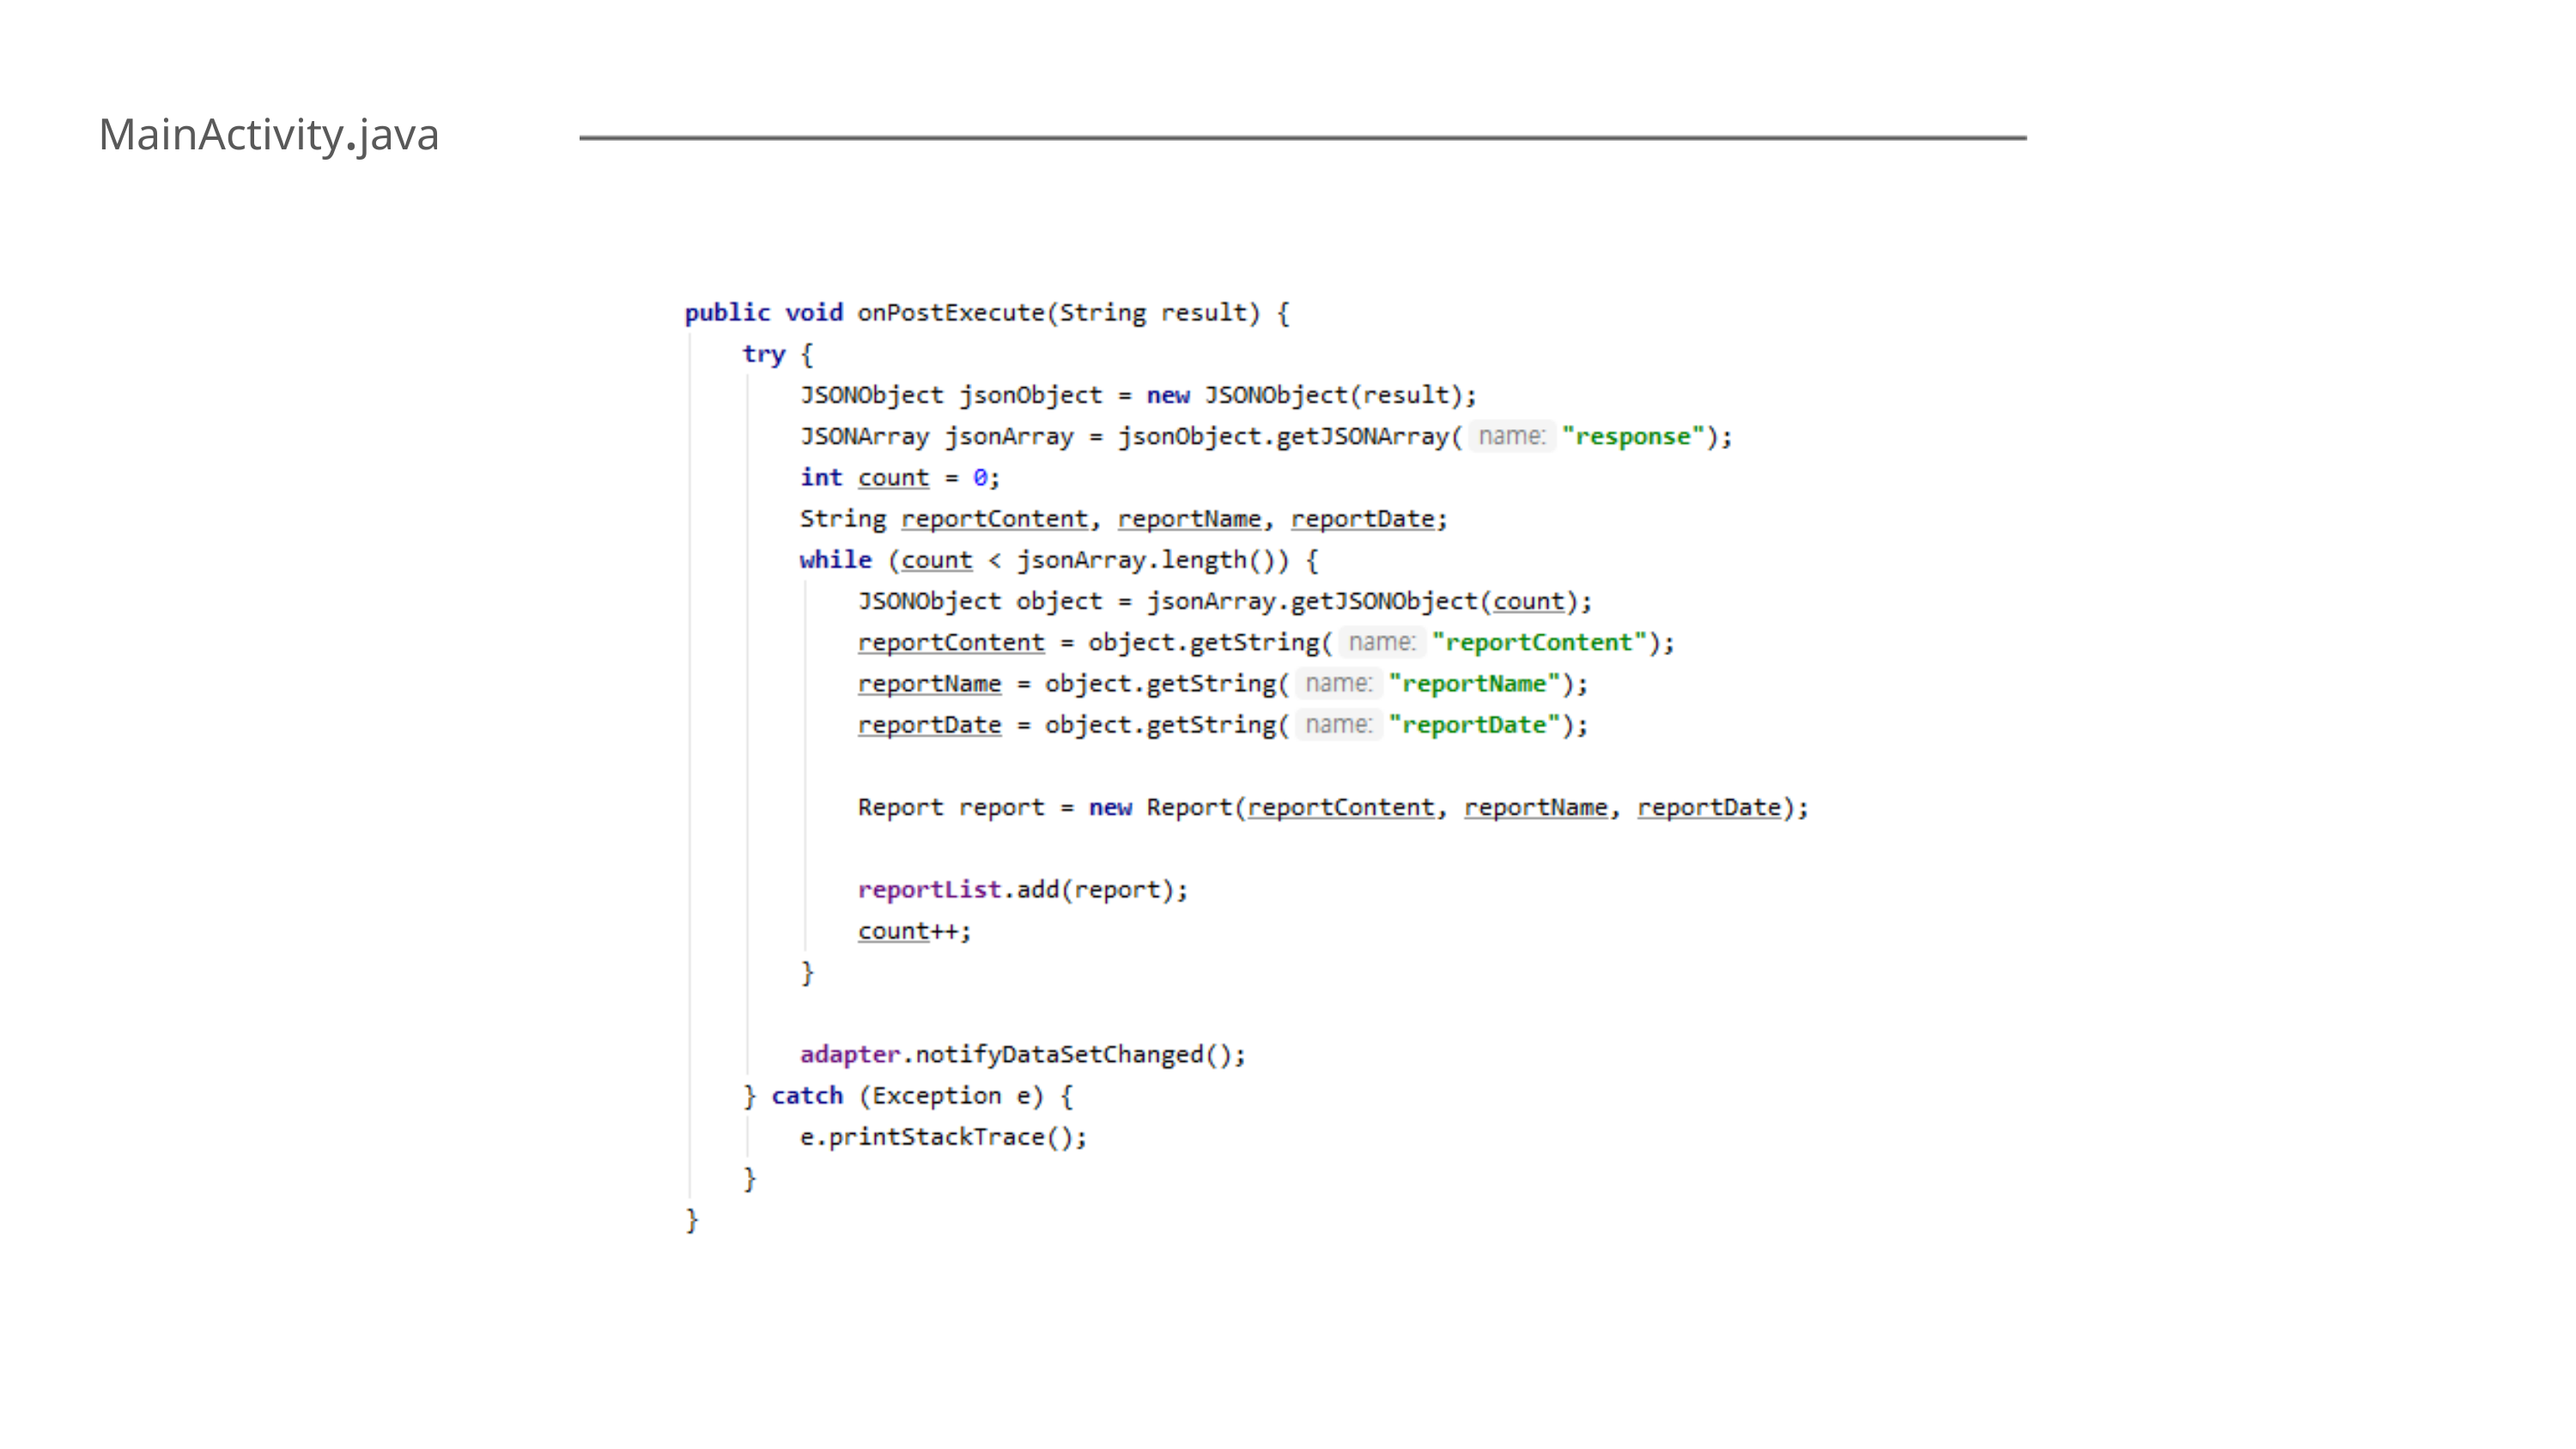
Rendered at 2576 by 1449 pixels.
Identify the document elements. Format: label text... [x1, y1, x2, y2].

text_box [579, 130, 2027, 146]
text_box MainActivity.java [85, 86, 532, 148]
picture [665, 283, 1840, 1246]
